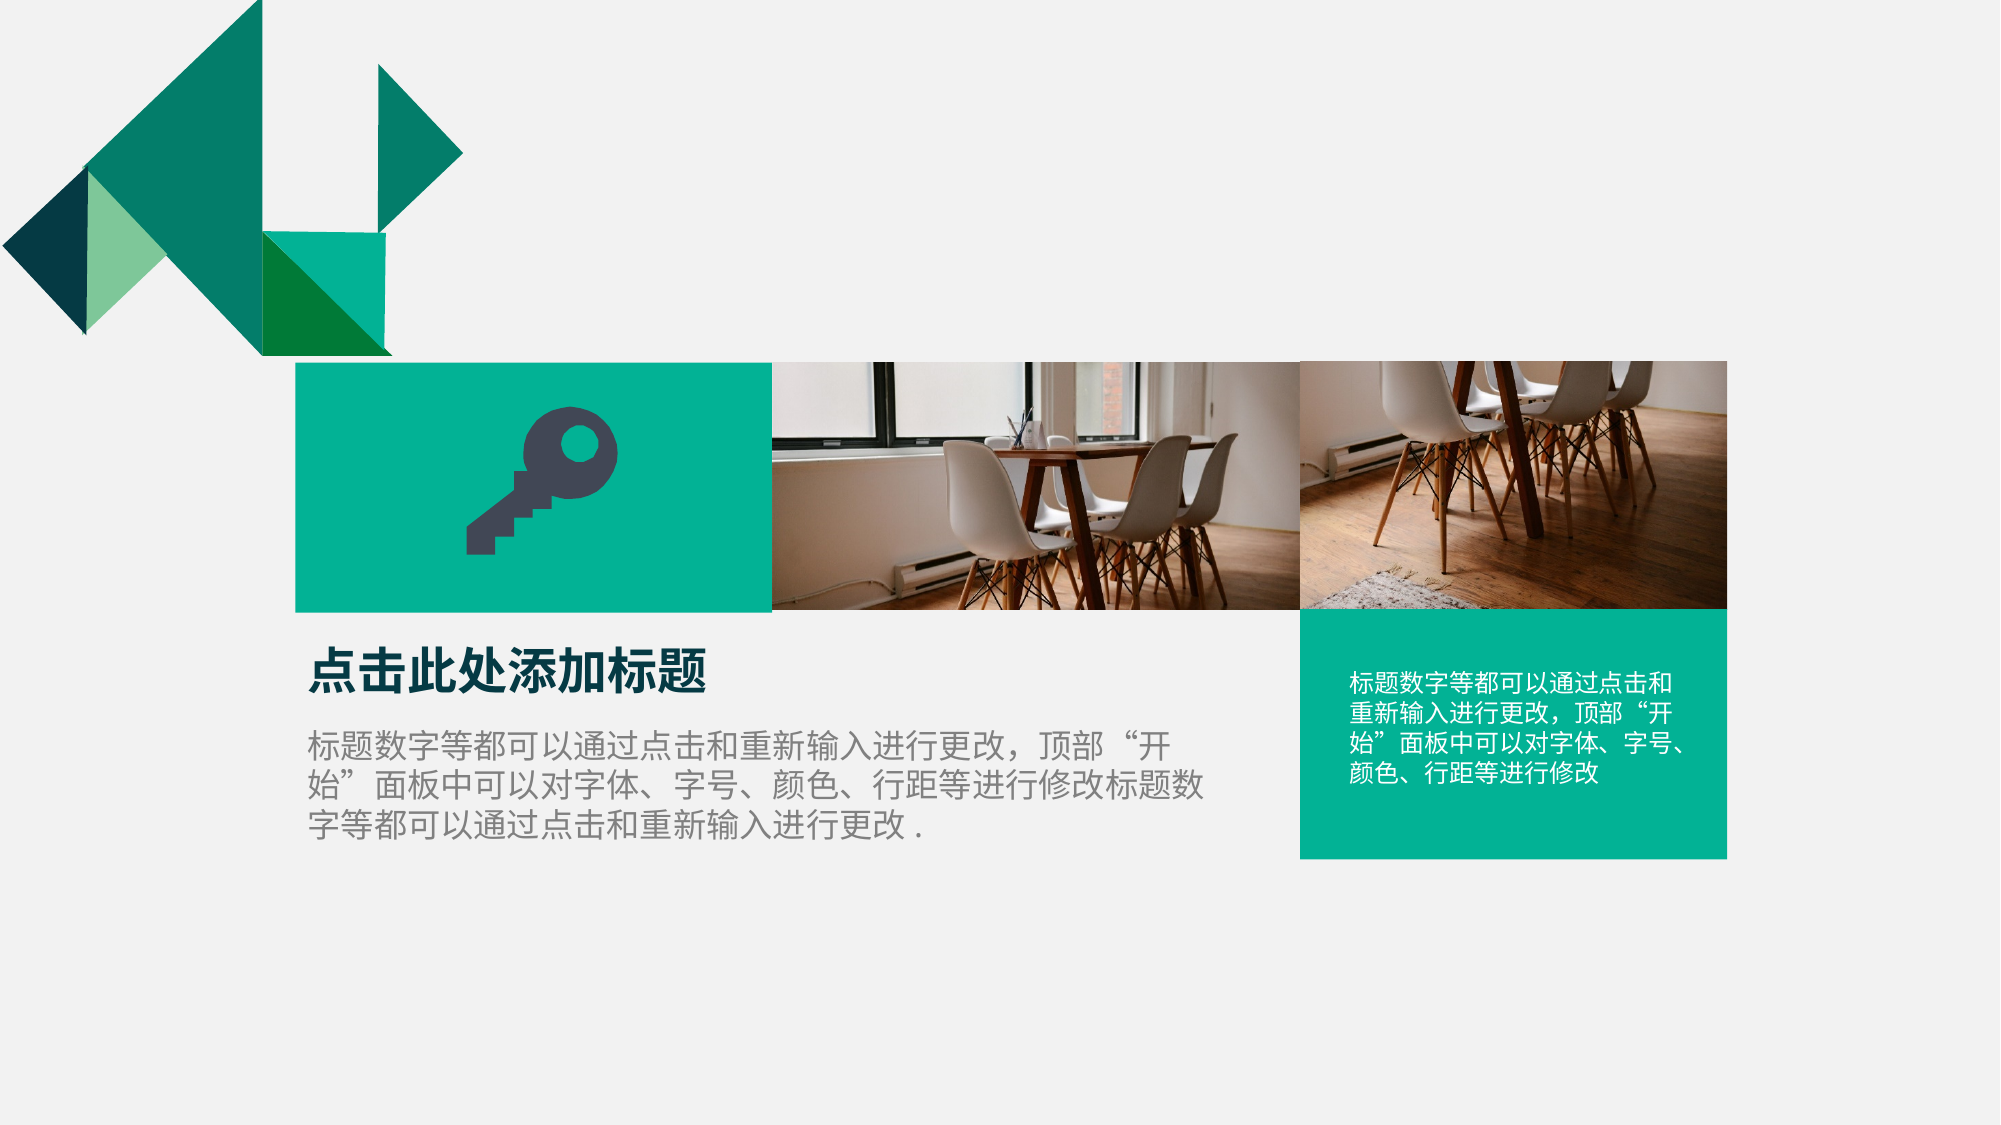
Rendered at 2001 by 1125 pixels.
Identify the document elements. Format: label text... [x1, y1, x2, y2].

text_box [294, 362, 773, 614]
picture [771, 360, 1728, 610]
text_box [466, 406, 618, 555]
text_box 标题数字等都可以通过点击和重新输入进行更改，顶部“开始”面板中可以对字体、字号、颜色、行距等进行修改 [1334, 660, 1696, 795]
text_box 点击此处添加标题 [292, 631, 773, 707]
text_box 标题数字等都可以通过点击和重新输入进行更改，顶部“开始”面板中可以对字体、字号、颜色、行距等进行修改标题数字等都可以通过点击和重新输入进行更改. [292, 717, 1253, 852]
text_box [1299, 610, 1728, 860]
